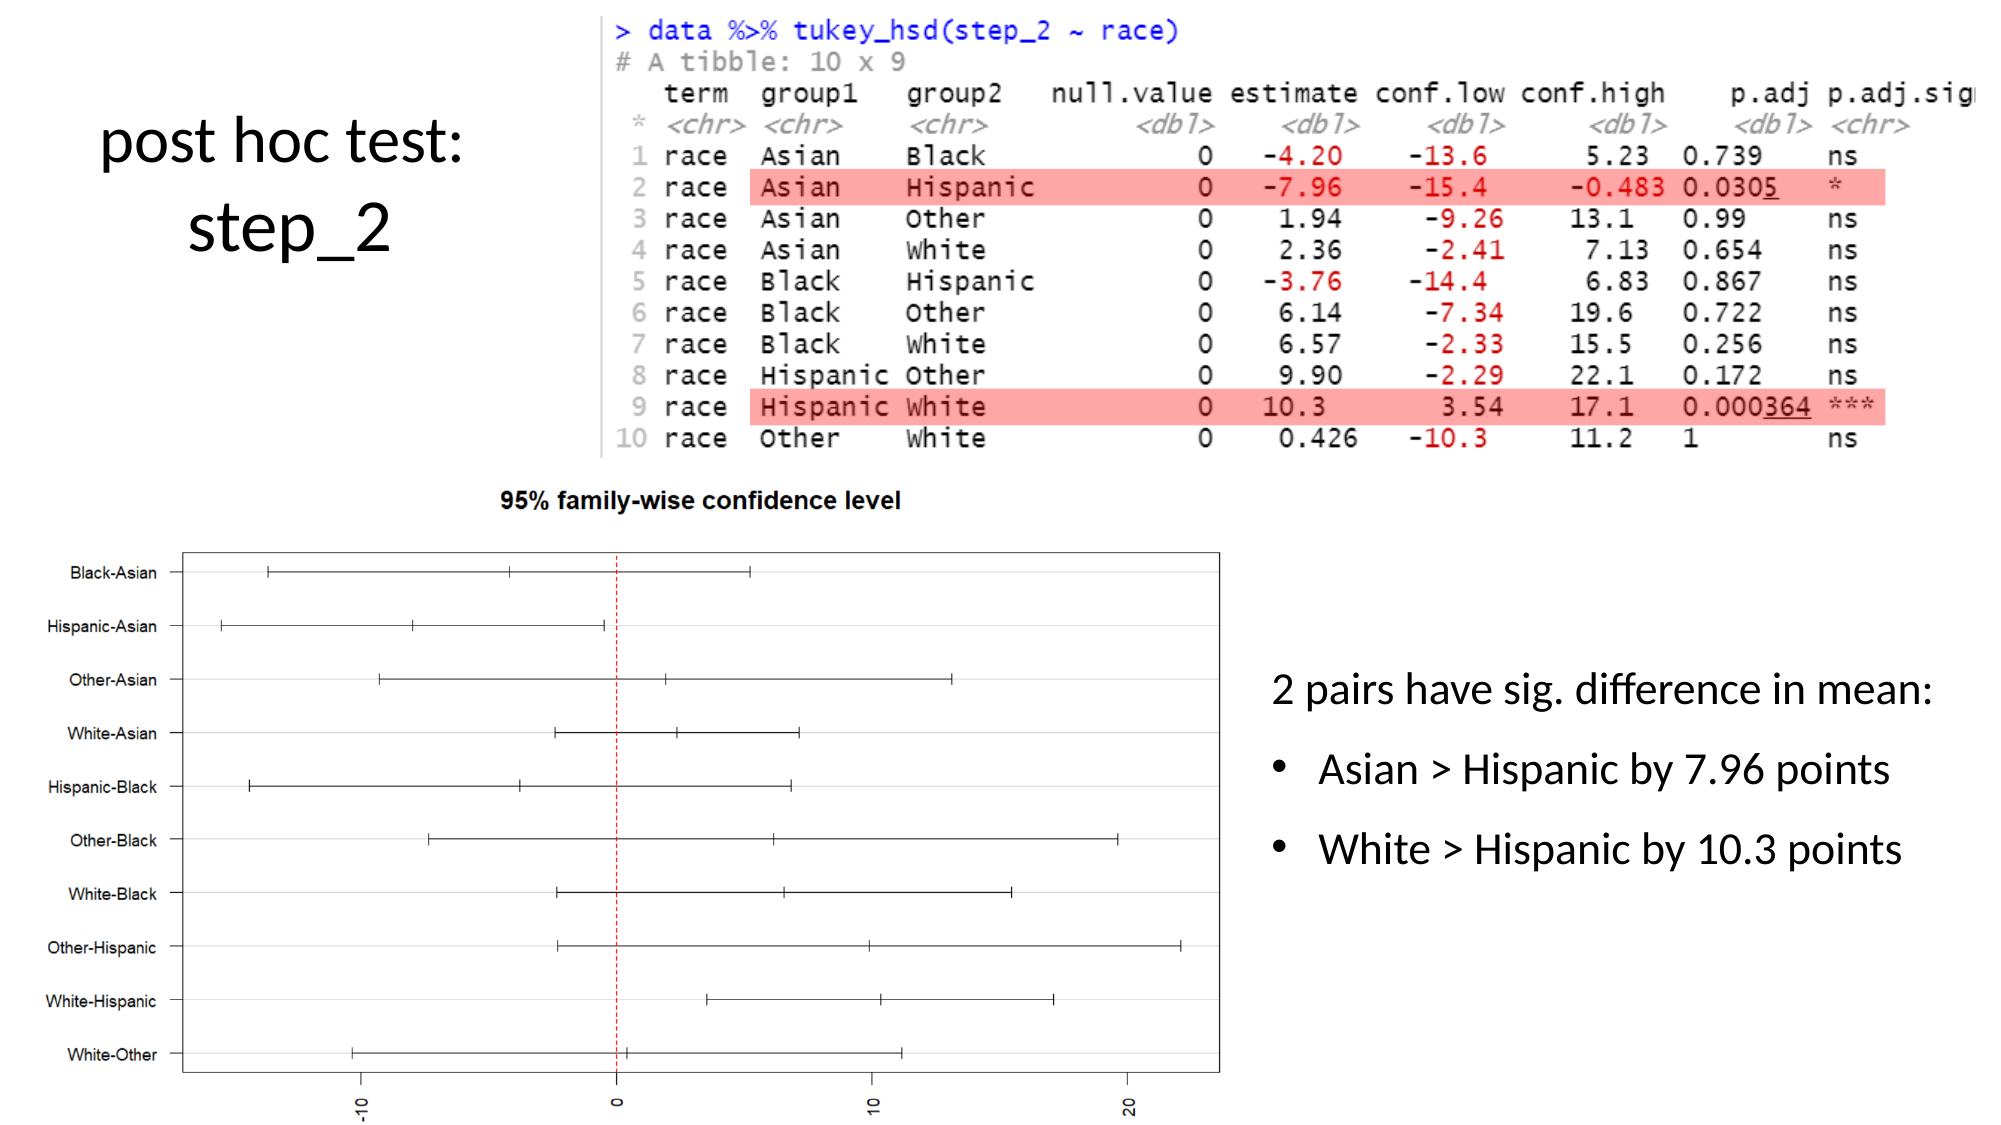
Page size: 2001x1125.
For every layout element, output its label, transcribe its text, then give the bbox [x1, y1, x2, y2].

picture [31, 479, 1232, 1125]
picture [600, 16, 1976, 458]
text_box post hoc test: step_2 [70, 88, 510, 274]
text_box 2 pairs have sig. difference in mean: Asian > Hispanic by 7.96 points White > Hispanic by 10.3 points [1256, 651, 1976, 881]
